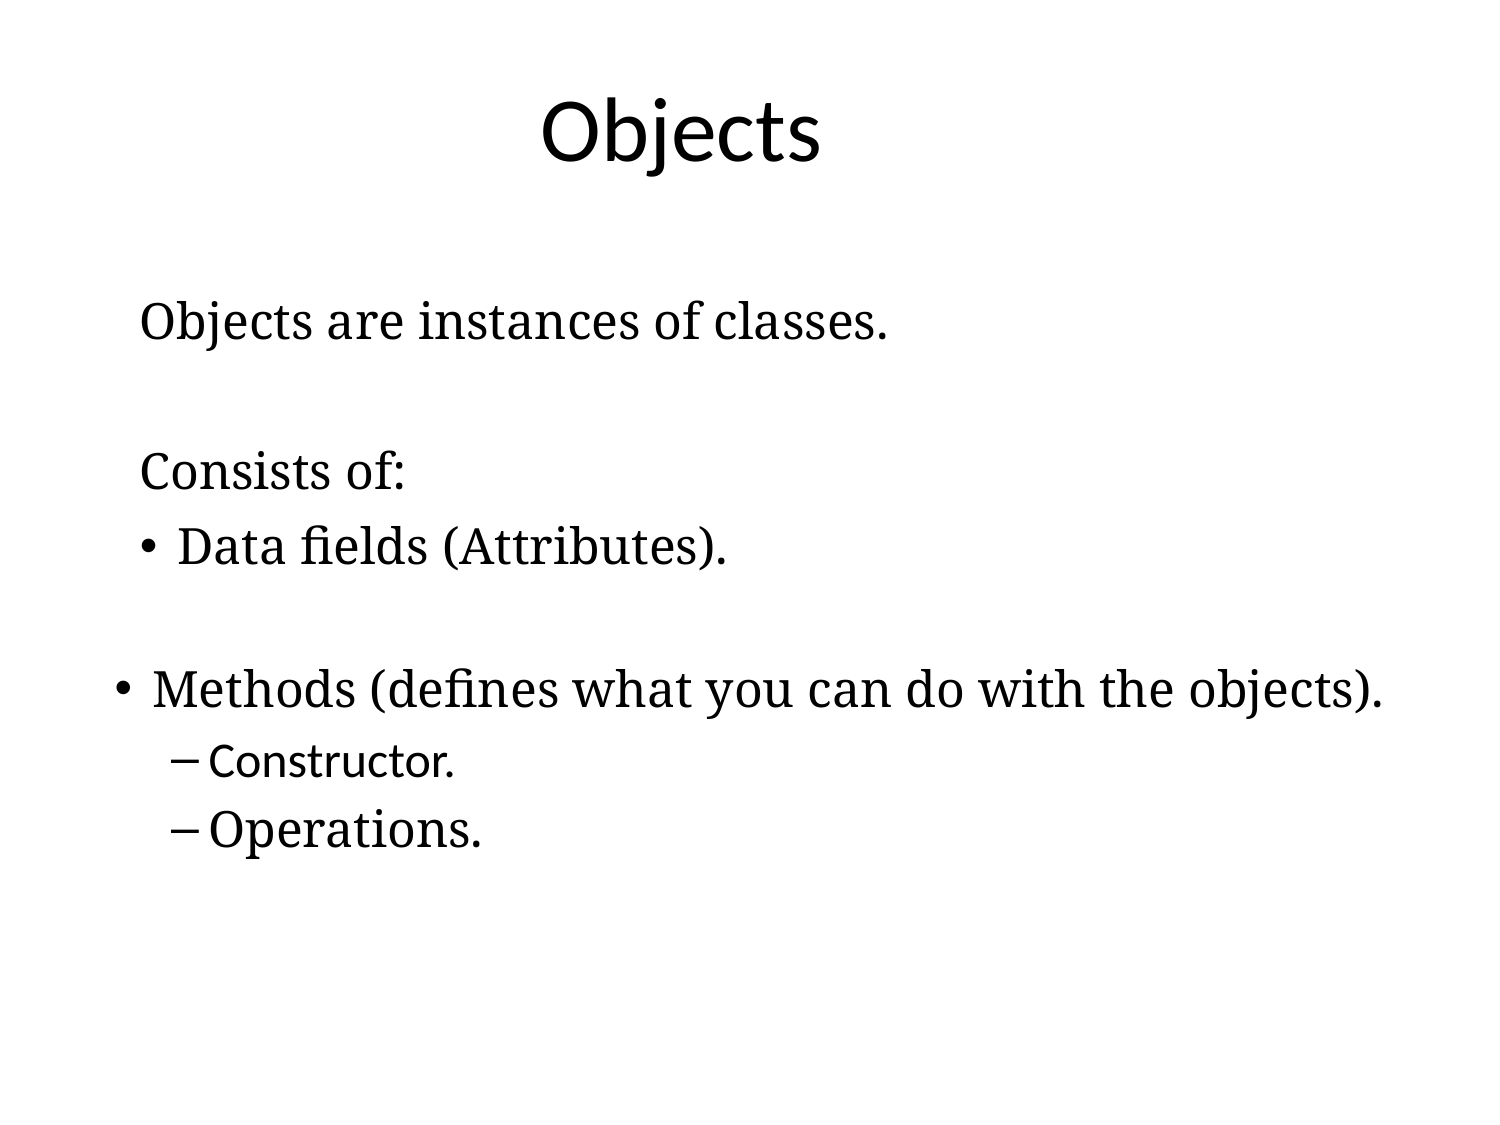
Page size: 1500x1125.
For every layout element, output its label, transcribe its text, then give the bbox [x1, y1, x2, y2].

text_box Methods (defines what you can do with the objects). Constructor. Operations. [99, 649, 1500, 865]
text_box Objects [74, 62, 1288, 280]
text_box Objects are instances of classes. Consists of: Data fields (Attributes). [124, 289, 1500, 583]
